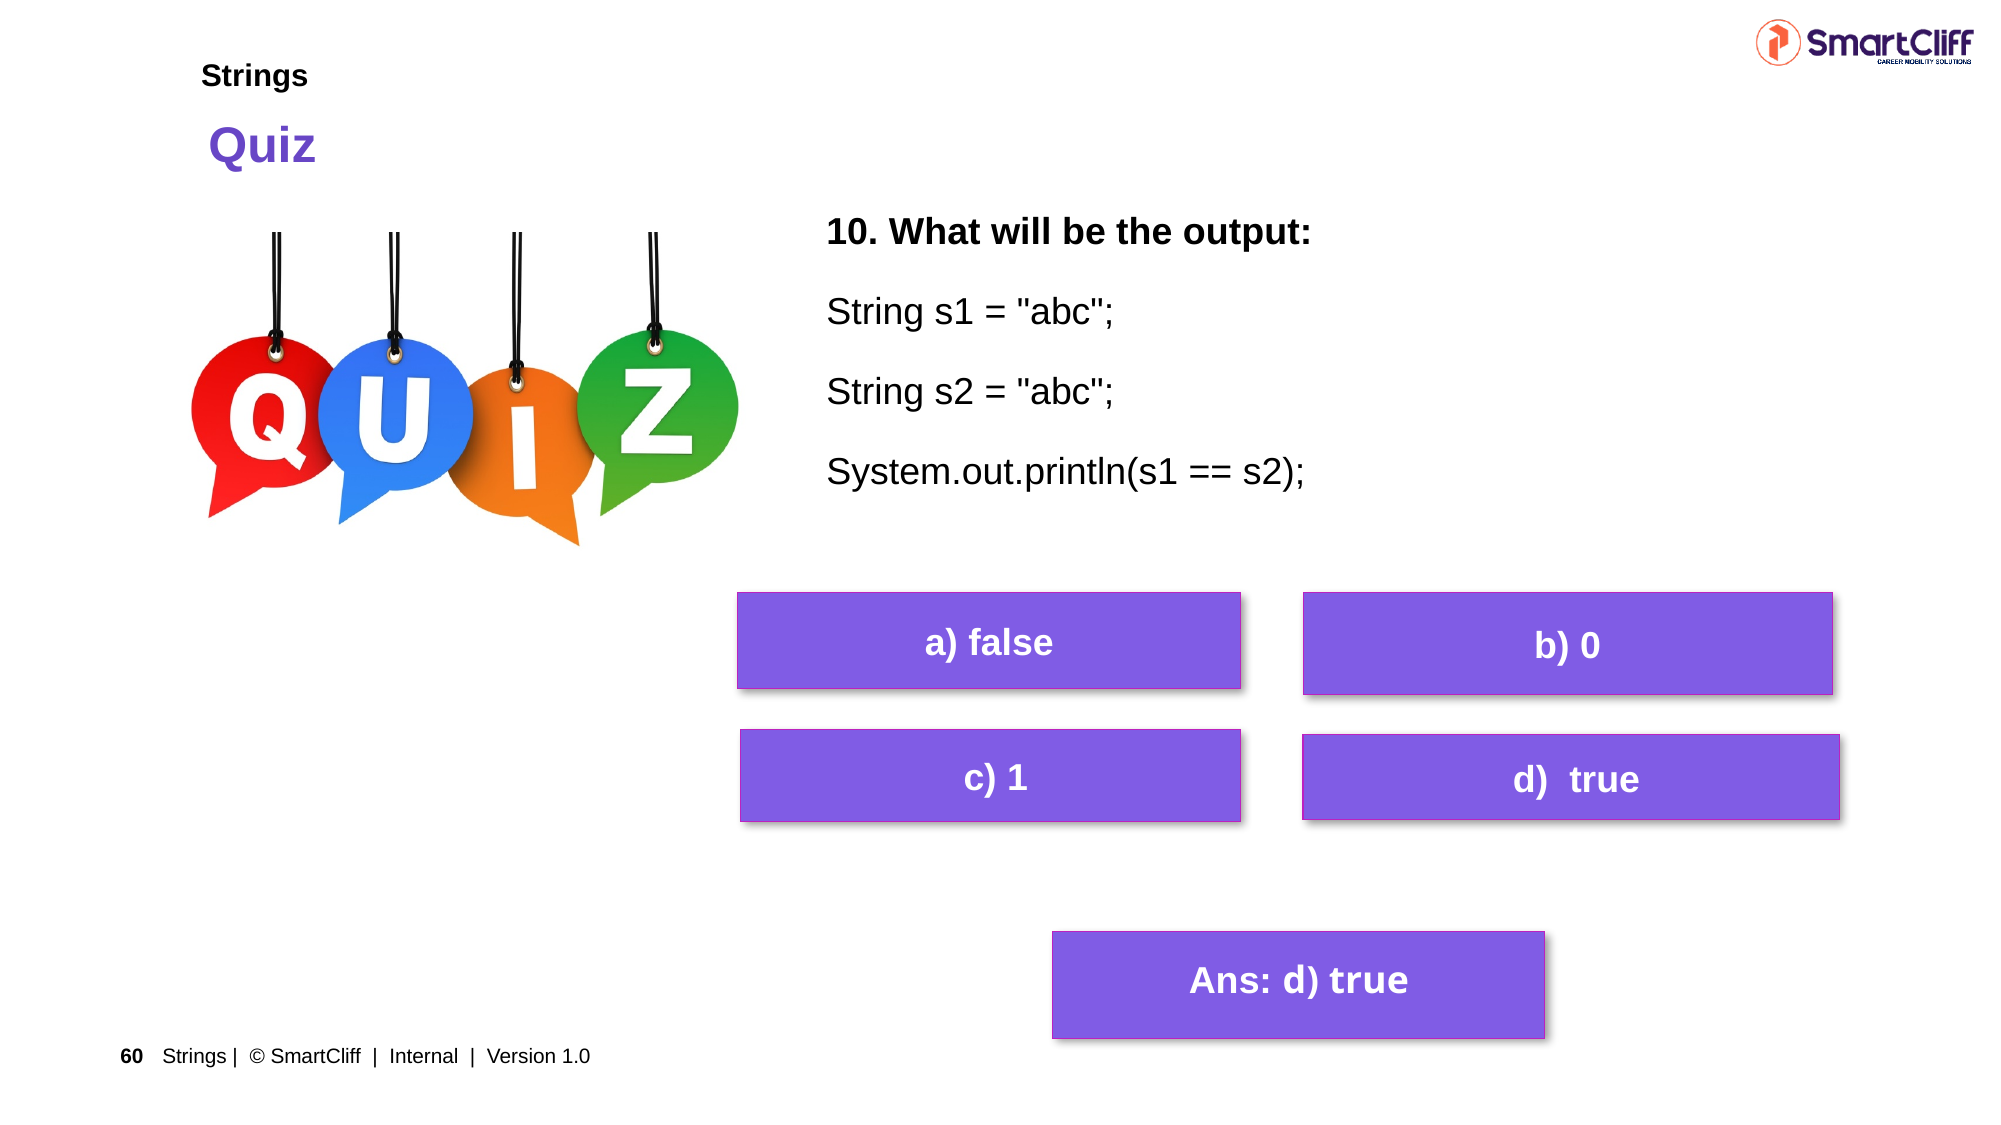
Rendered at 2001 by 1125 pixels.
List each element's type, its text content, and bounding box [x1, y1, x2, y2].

text_box Ans: d) true [1052, 931, 1545, 1039]
text_box d) true [1302, 734, 1840, 820]
title Quiz [208, 112, 2000, 175]
text_box a) false [737, 592, 1241, 689]
slide_number 60 [63, 1032, 162, 1079]
picture [160, 232, 766, 606]
text_box b) 0 [1303, 592, 1833, 695]
text_box 10. What will be the output: String s1 = "abc"; String s2 = "abc"; System.out.println(s1 == s2); [826, 184, 1994, 493]
picture [1750, 13, 1980, 73]
text_box c) 1 [740, 729, 1241, 822]
text_box Strings [186, 47, 1978, 109]
footer Strings | © SmartCliff | Internal | Version 1.0 [162, 1032, 1567, 1079]
